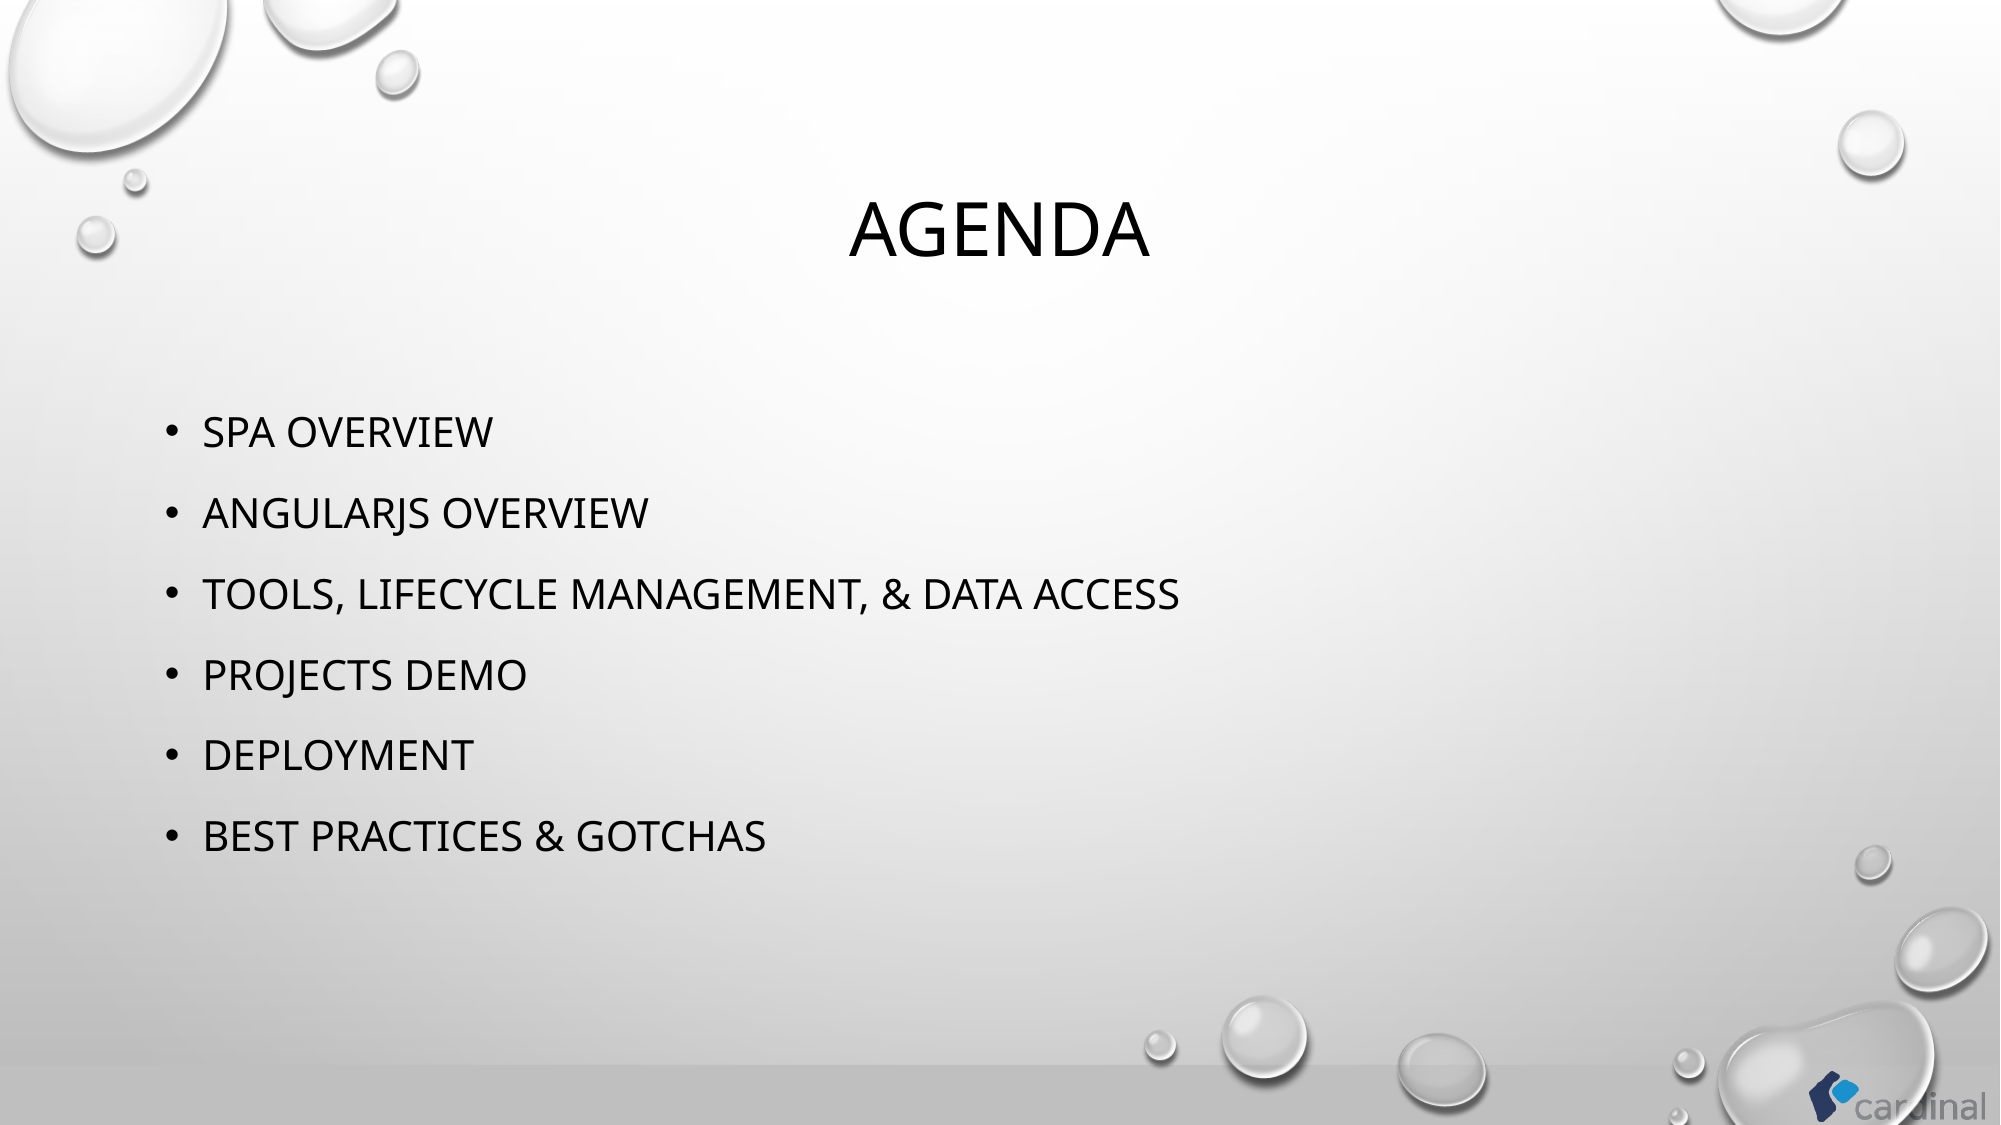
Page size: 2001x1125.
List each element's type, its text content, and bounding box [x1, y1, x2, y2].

list SPA Overview AngularJS Overview Tools, Lifecycle Management, & Data Access Projects Demo Deployment Best Practices & Gotchas [149, 388, 1850, 950]
title Agenda [149, 101, 1851, 364]
picture [0, 0, 2000, 1125]
